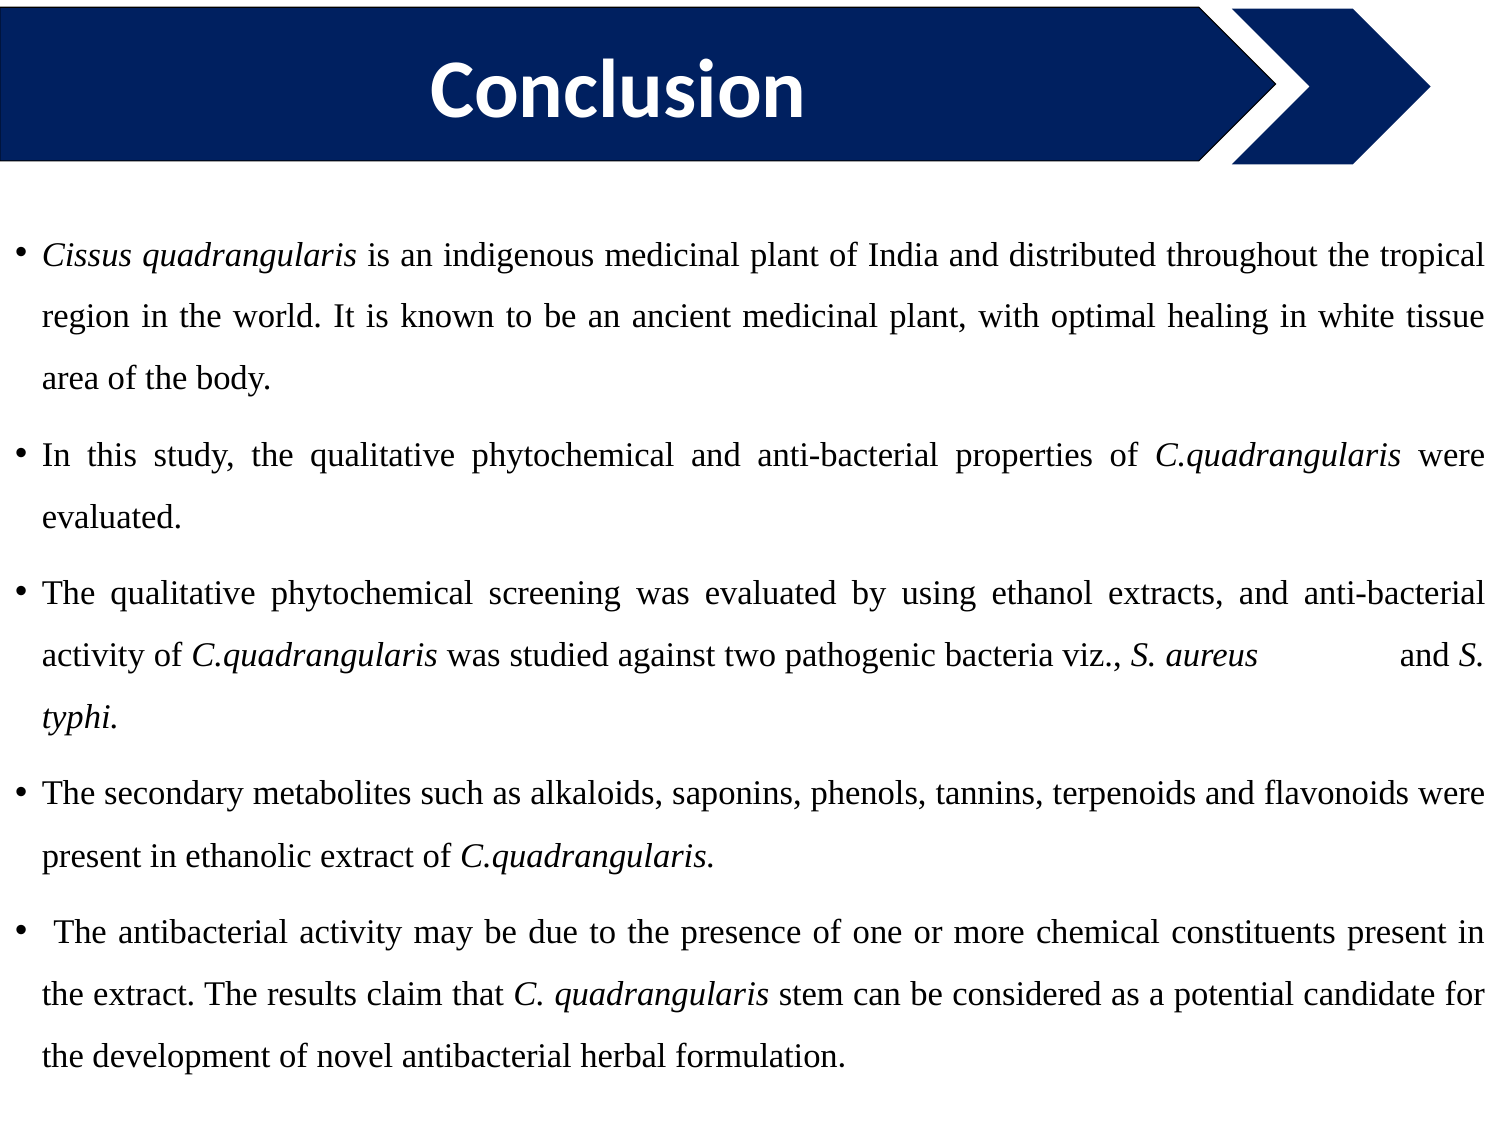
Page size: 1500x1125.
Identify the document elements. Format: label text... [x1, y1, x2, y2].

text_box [0, 7, 1430, 164]
list Cissus quadrangularis is an indigenous medicinal plant of India and distributed throughout the tropical region in the world. It is known to be an ancient medicinal plant, with optimal healing in white tissue area of the body. In this study, the qualitative phytochemical and anti-bacterial properties of C.quadrangularis were evaluated. The qualitative phytochemical screening was evaluated by using ethanol extracts, and anti-bacterial activity of C.quadrangularis was studied against two pathogenic bacteria viz., S. aureus and S. typhi. The secondary metabolites such as alkaloids, saponins, phenols, tannins, terpenoids and flavonoids were present in ethanolic extract of C.quadrangularis. The antibacterial activity may be due to the presence of one or more chemical constituents present in the extract. The results claim that C. quadrangularis stem can be considered as a potential candidate for the development of novel antibacterial herbal formulation. [0, 203, 1500, 1083]
